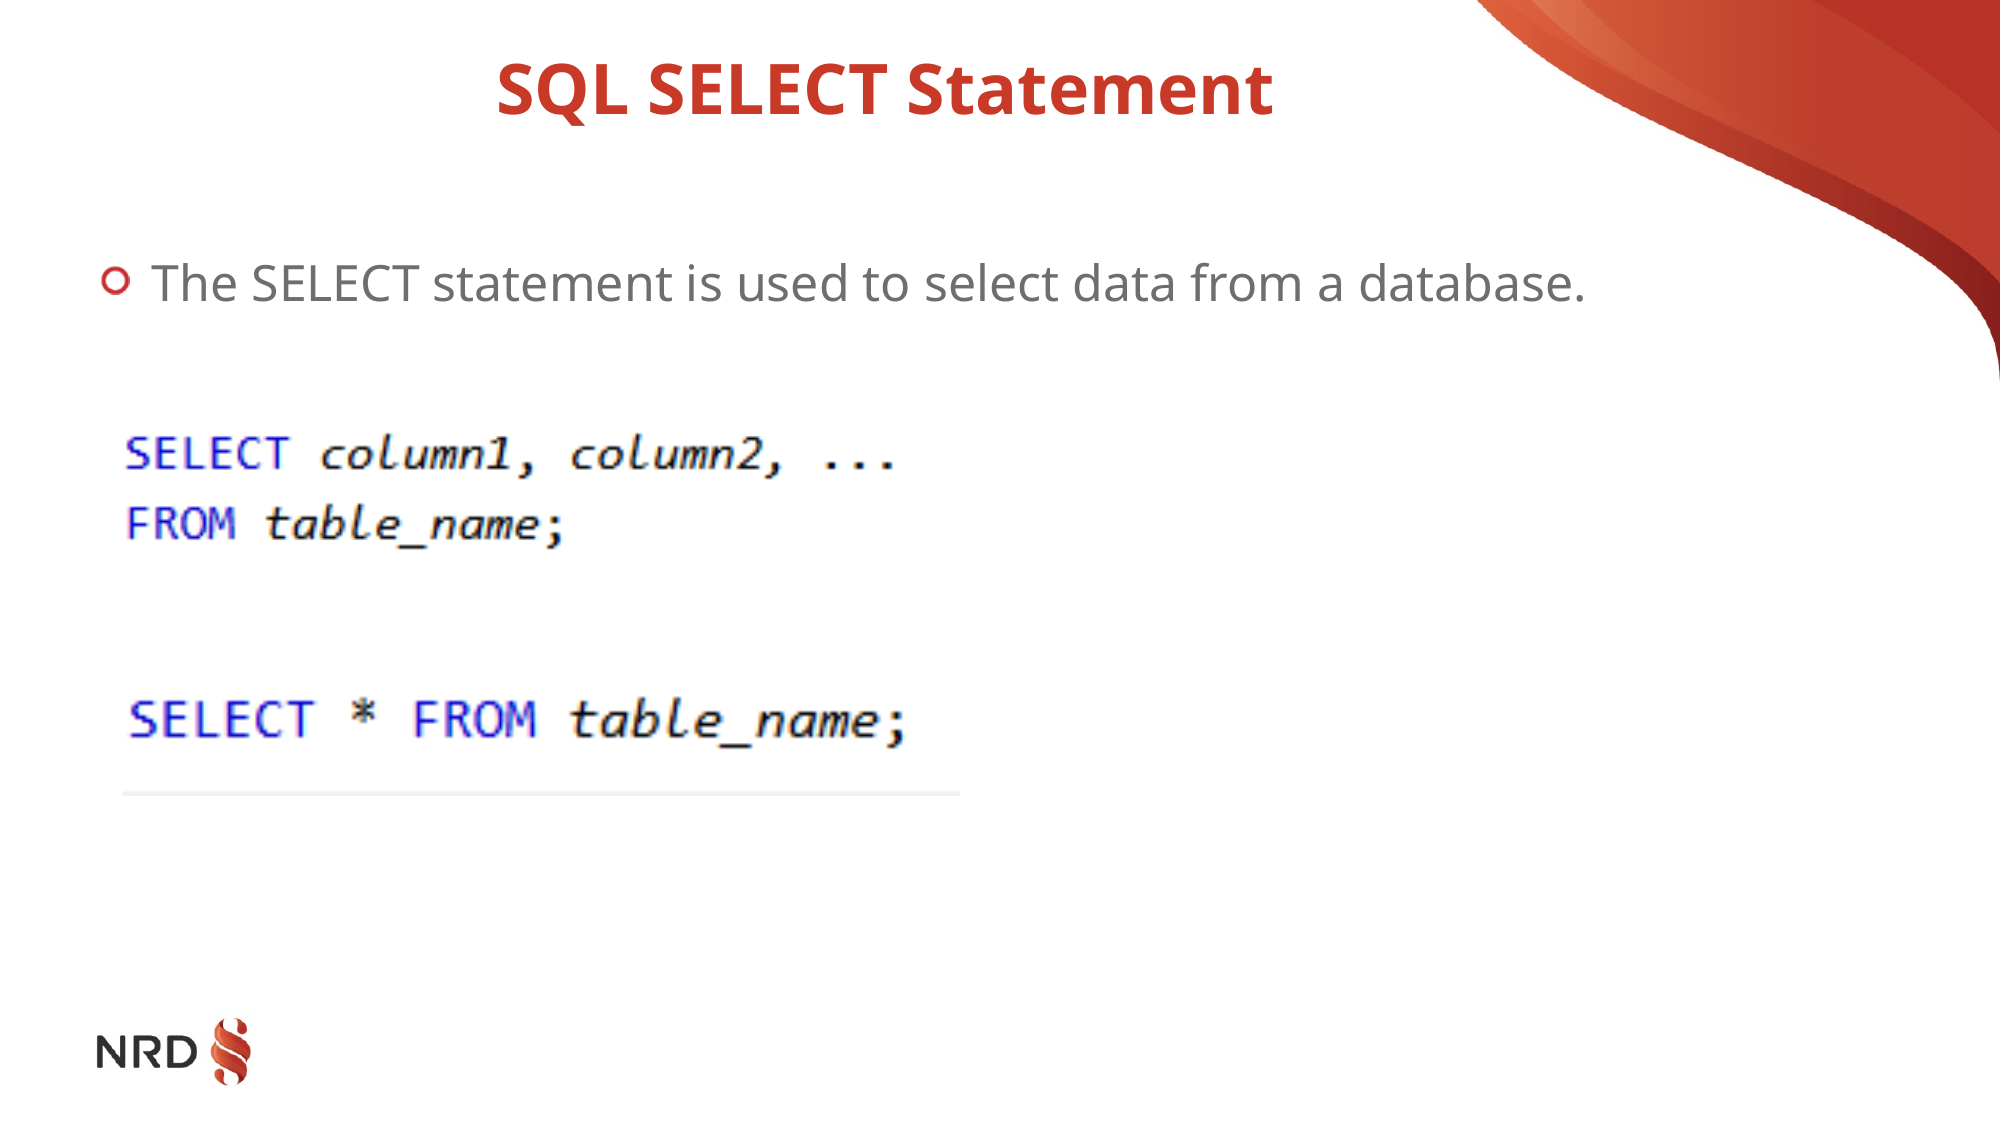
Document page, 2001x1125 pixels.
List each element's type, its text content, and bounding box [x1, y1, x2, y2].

subtitle The SELECT statement is used to select data from a database. [86, 243, 1900, 381]
picture [54, 0, 2000, 1118]
picture [101, 266, 130, 295]
title SQL SELECT Statement [23, 37, 1749, 220]
